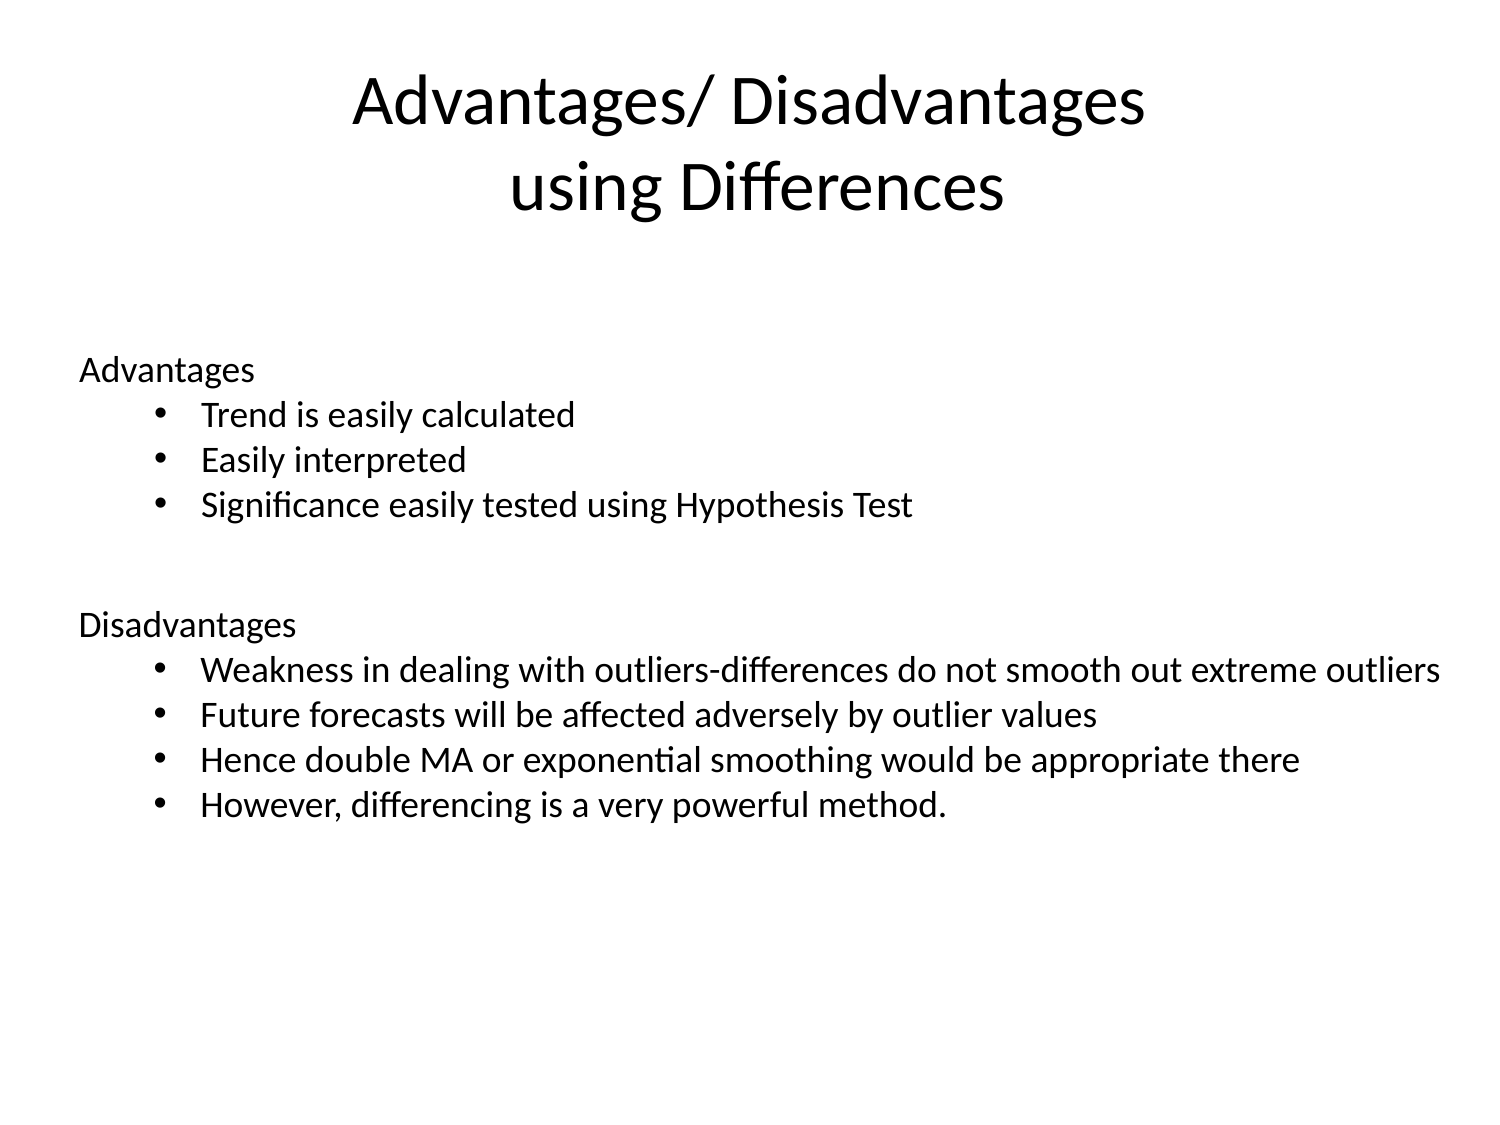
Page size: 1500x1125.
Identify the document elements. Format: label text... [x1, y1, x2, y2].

title Advantages/ Disadvantages using Differences [75, 45, 1425, 233]
text_box Disadvantages Weakness in dealing with outliers-differences do not smooth out extreme outliers Future forecasts will be affected adversely by outlier values Hence double MA or exponential smoothing would be appropriate there However, differencing is a very powerful method. [63, 592, 1458, 833]
text_box Advantages Trend is easily calculated Easily interpreted Significance easily tested using Hypothesis Test [64, 337, 929, 533]
